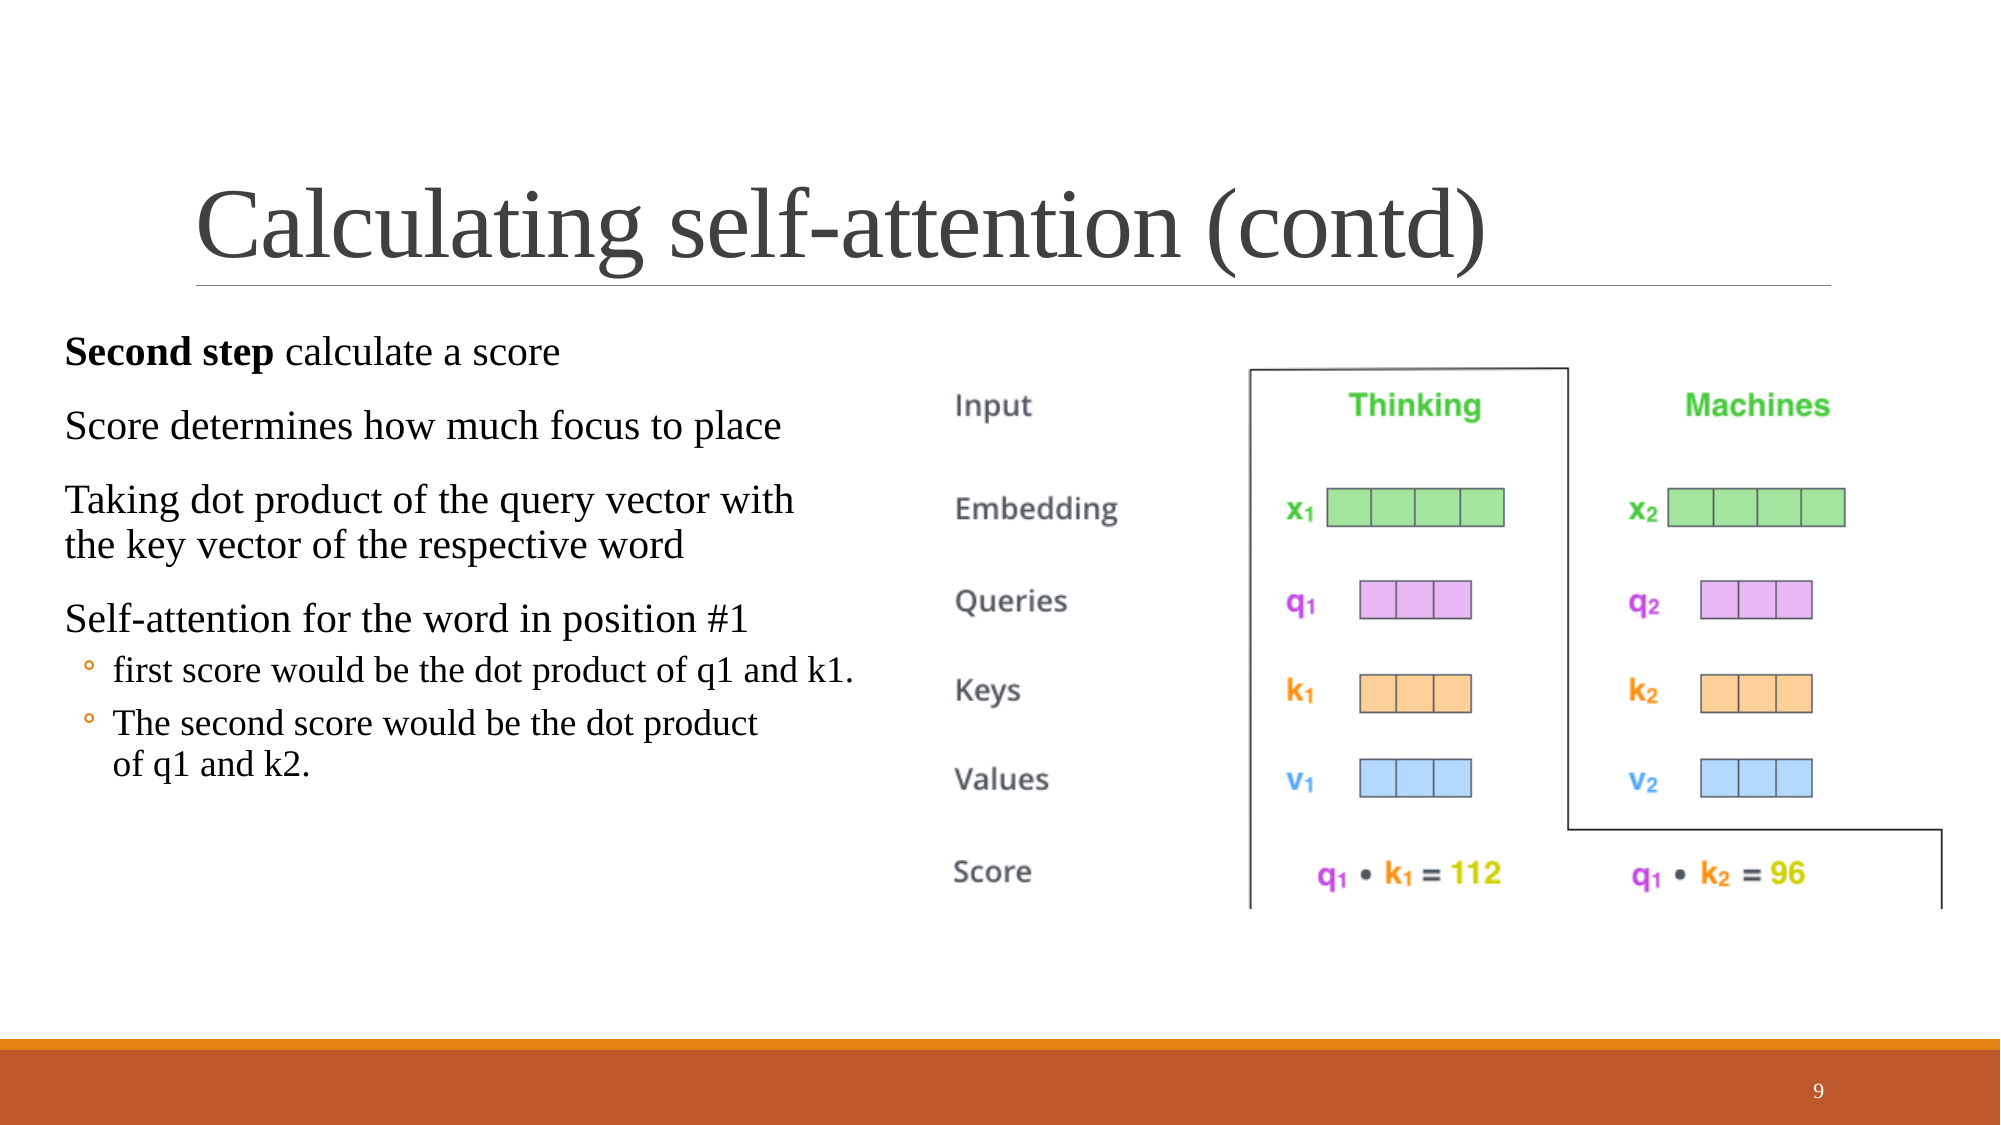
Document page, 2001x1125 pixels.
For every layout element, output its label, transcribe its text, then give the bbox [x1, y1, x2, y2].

title Calculating self-attention (contd) [180, 47, 1830, 285]
picture [899, 349, 1971, 910]
list Second step calculate a score Score determines how much focus to place Taking dot product of the query vector with the key vector of the respective word Self-attention for the word in position #1 first score would be the dot product of q1 and k1. The second score would be the dot product of q1 and k2. [49, 321, 901, 1037]
slide_number 9 [1624, 1059, 1840, 1120]
